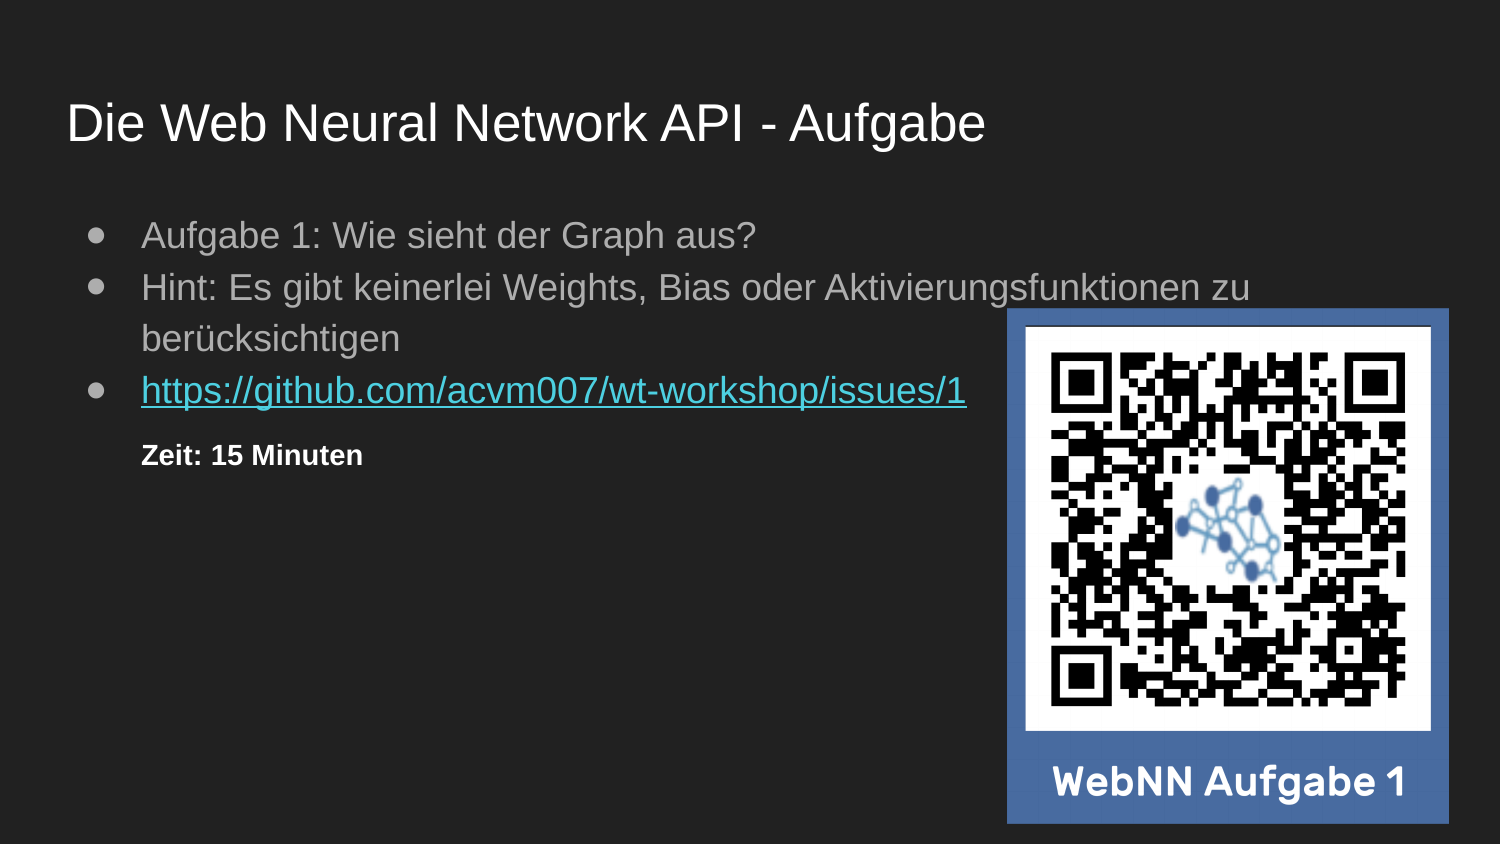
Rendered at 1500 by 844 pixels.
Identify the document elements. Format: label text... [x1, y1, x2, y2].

list Aufgabe 1: Wie sieht der Graph aus? Hint: Es gibt keinerlei Weights, Bias oder Aktivierungsfunktionen zu berücksichtigen https://github.com/acvm007/wt-workshop/issues/1 Zeit: 15 Minuten [51, 189, 1449, 794]
picture [1007, 308, 1450, 825]
title Die Web Neural Network API - Aufgabe [51, 72, 1449, 167]
